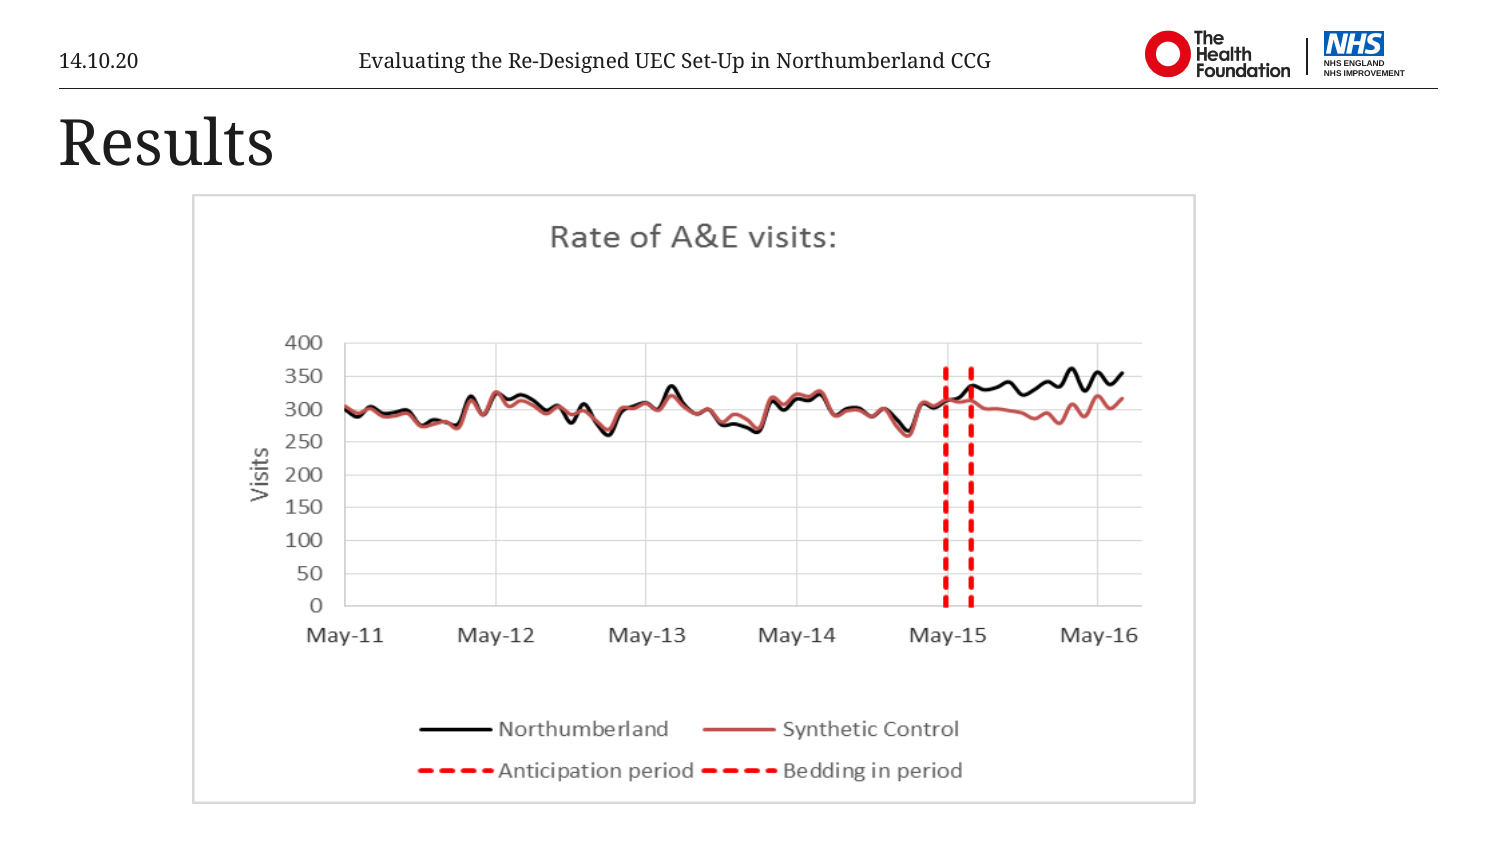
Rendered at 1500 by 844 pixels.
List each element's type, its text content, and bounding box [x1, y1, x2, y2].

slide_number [59, 43, 213, 78]
picture [1324, 31, 1384, 56]
title Results [59, 101, 1438, 180]
footer Evaluating the Re-Designed UEC Set-Up in Northumberland CCG [224, 43, 1125, 78]
text_box NHS ENGLAND NHS IMPROVEMENT [1309, 51, 1449, 78]
picture [192, 194, 1196, 804]
picture [1145, 30, 1290, 78]
